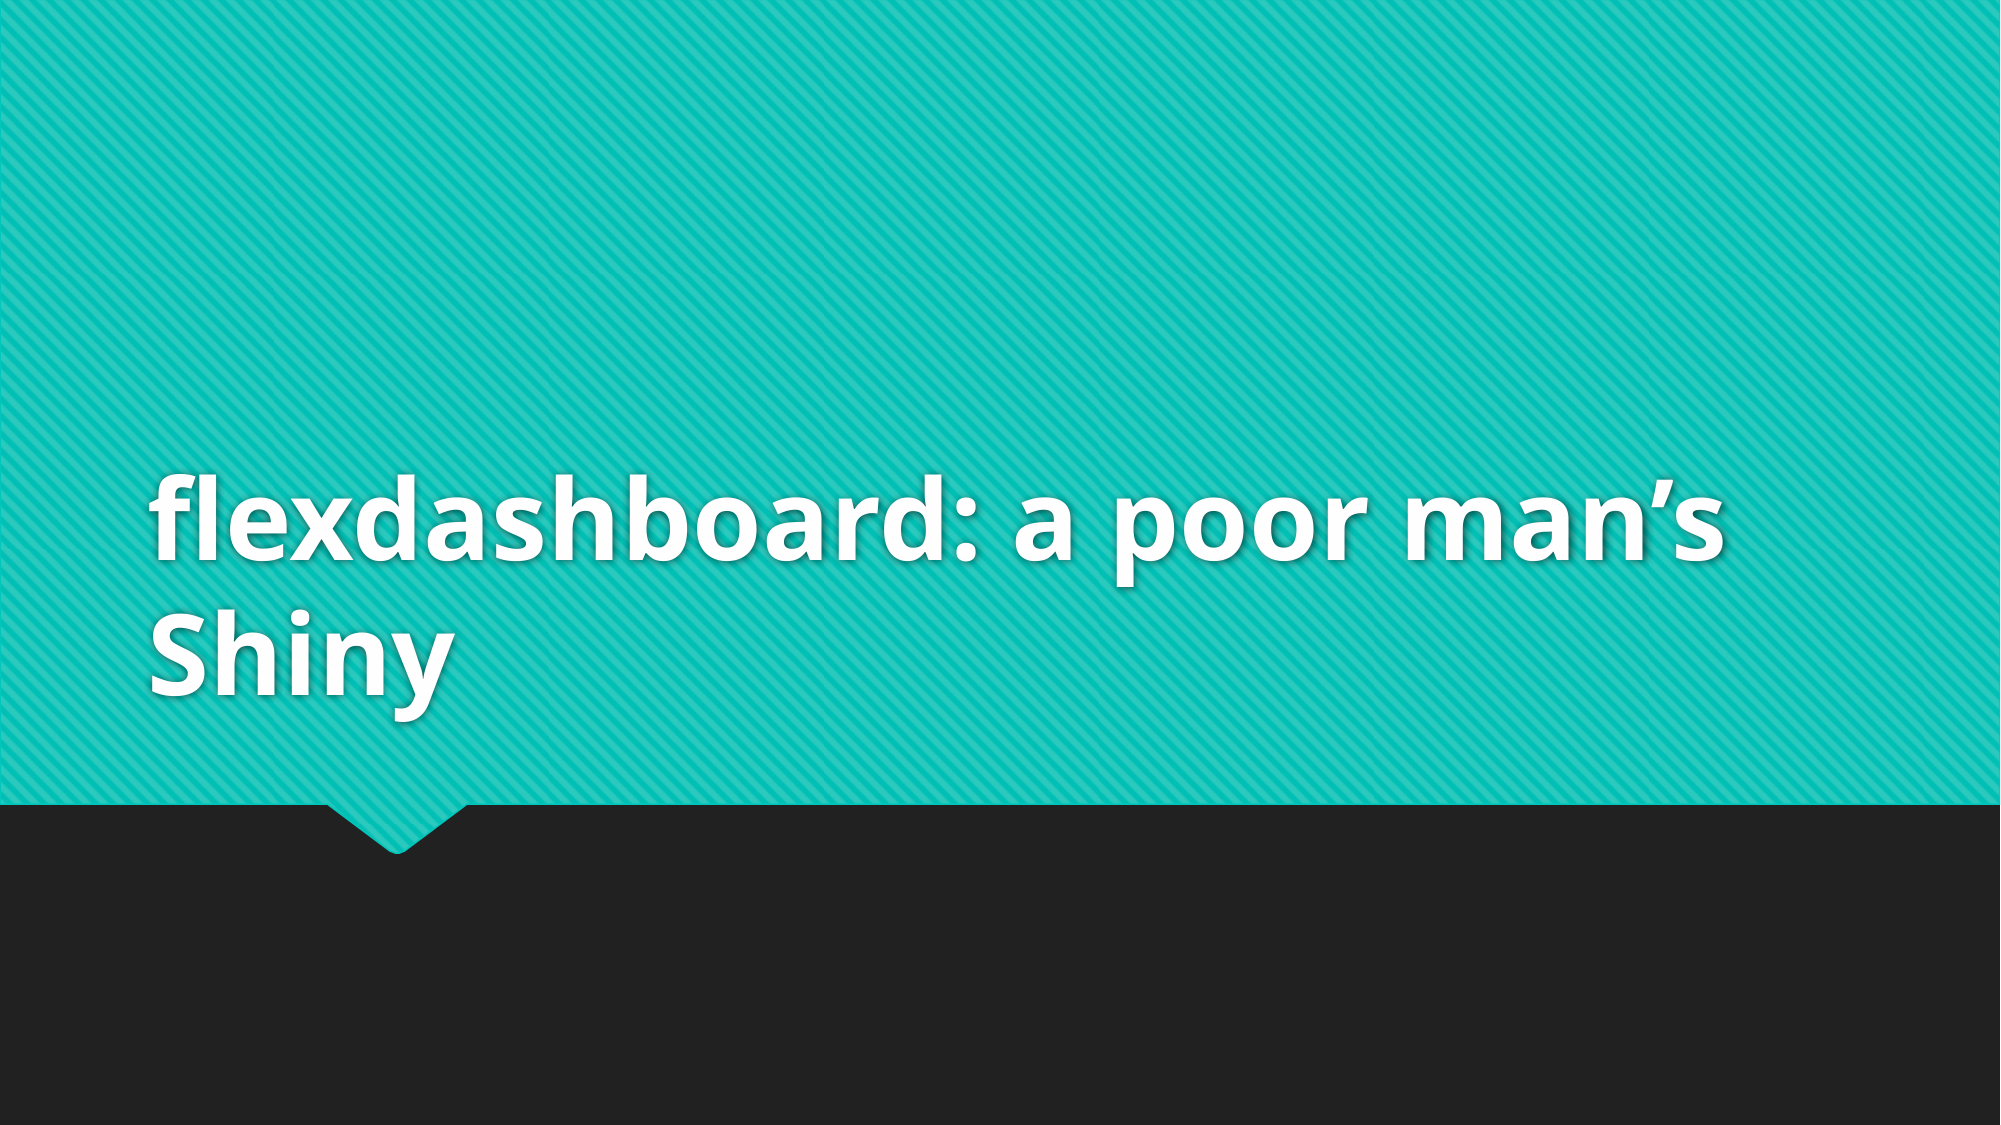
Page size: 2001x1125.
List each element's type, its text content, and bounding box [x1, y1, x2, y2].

title flexdashboard: a poor man’s Shiny [132, 237, 1868, 726]
